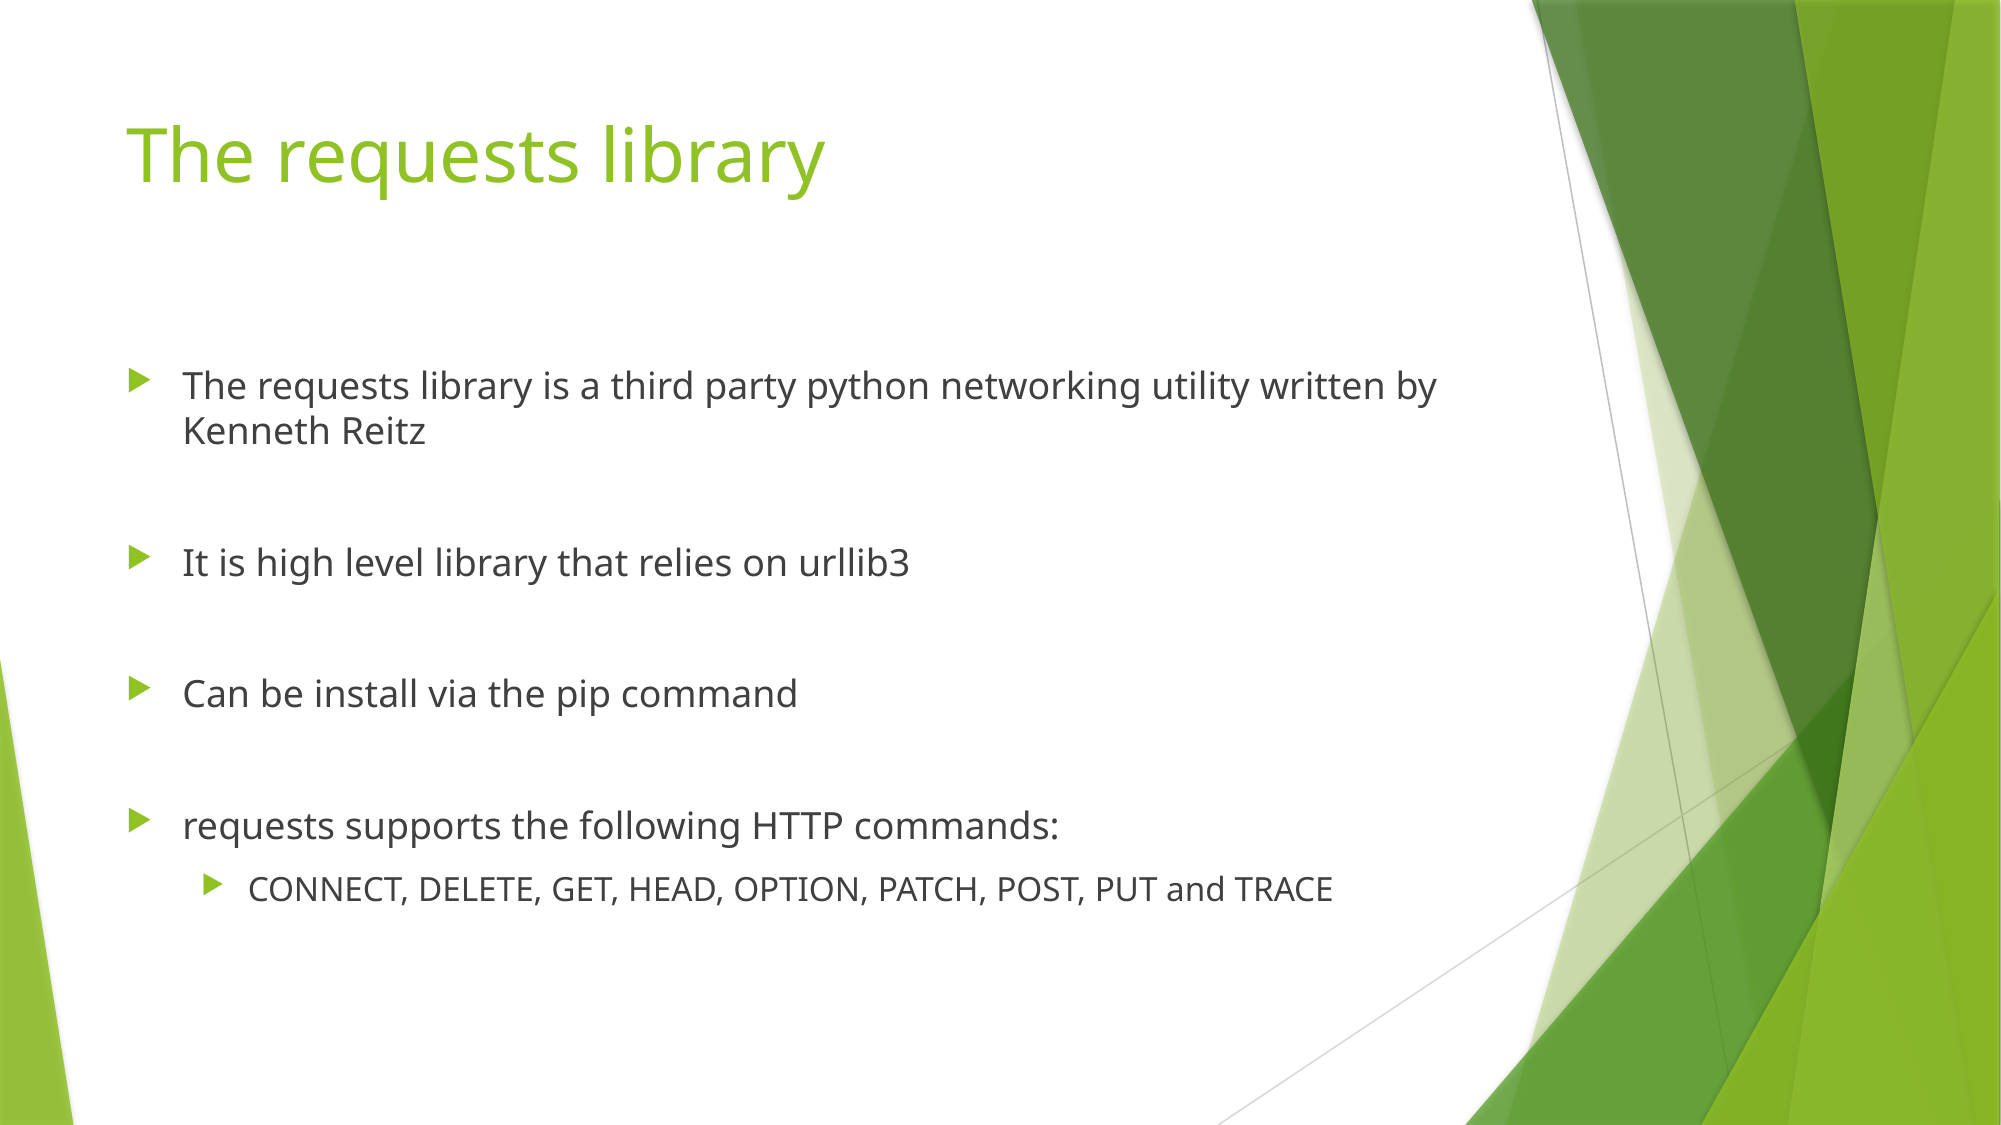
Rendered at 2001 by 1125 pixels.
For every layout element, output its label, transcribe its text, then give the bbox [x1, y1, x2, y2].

list The requests library is a third party python networking utility written by Kenneth Reitz It is high level library that relies on urllib3 Can be install via the pip command requests supports the following HTTP commands: CONNECT, DELETE, GET, HEAD, OPTION, PATCH, POST, PUT and TRACE [111, 354, 1522, 992]
title The requests library [111, 99, 1522, 317]
